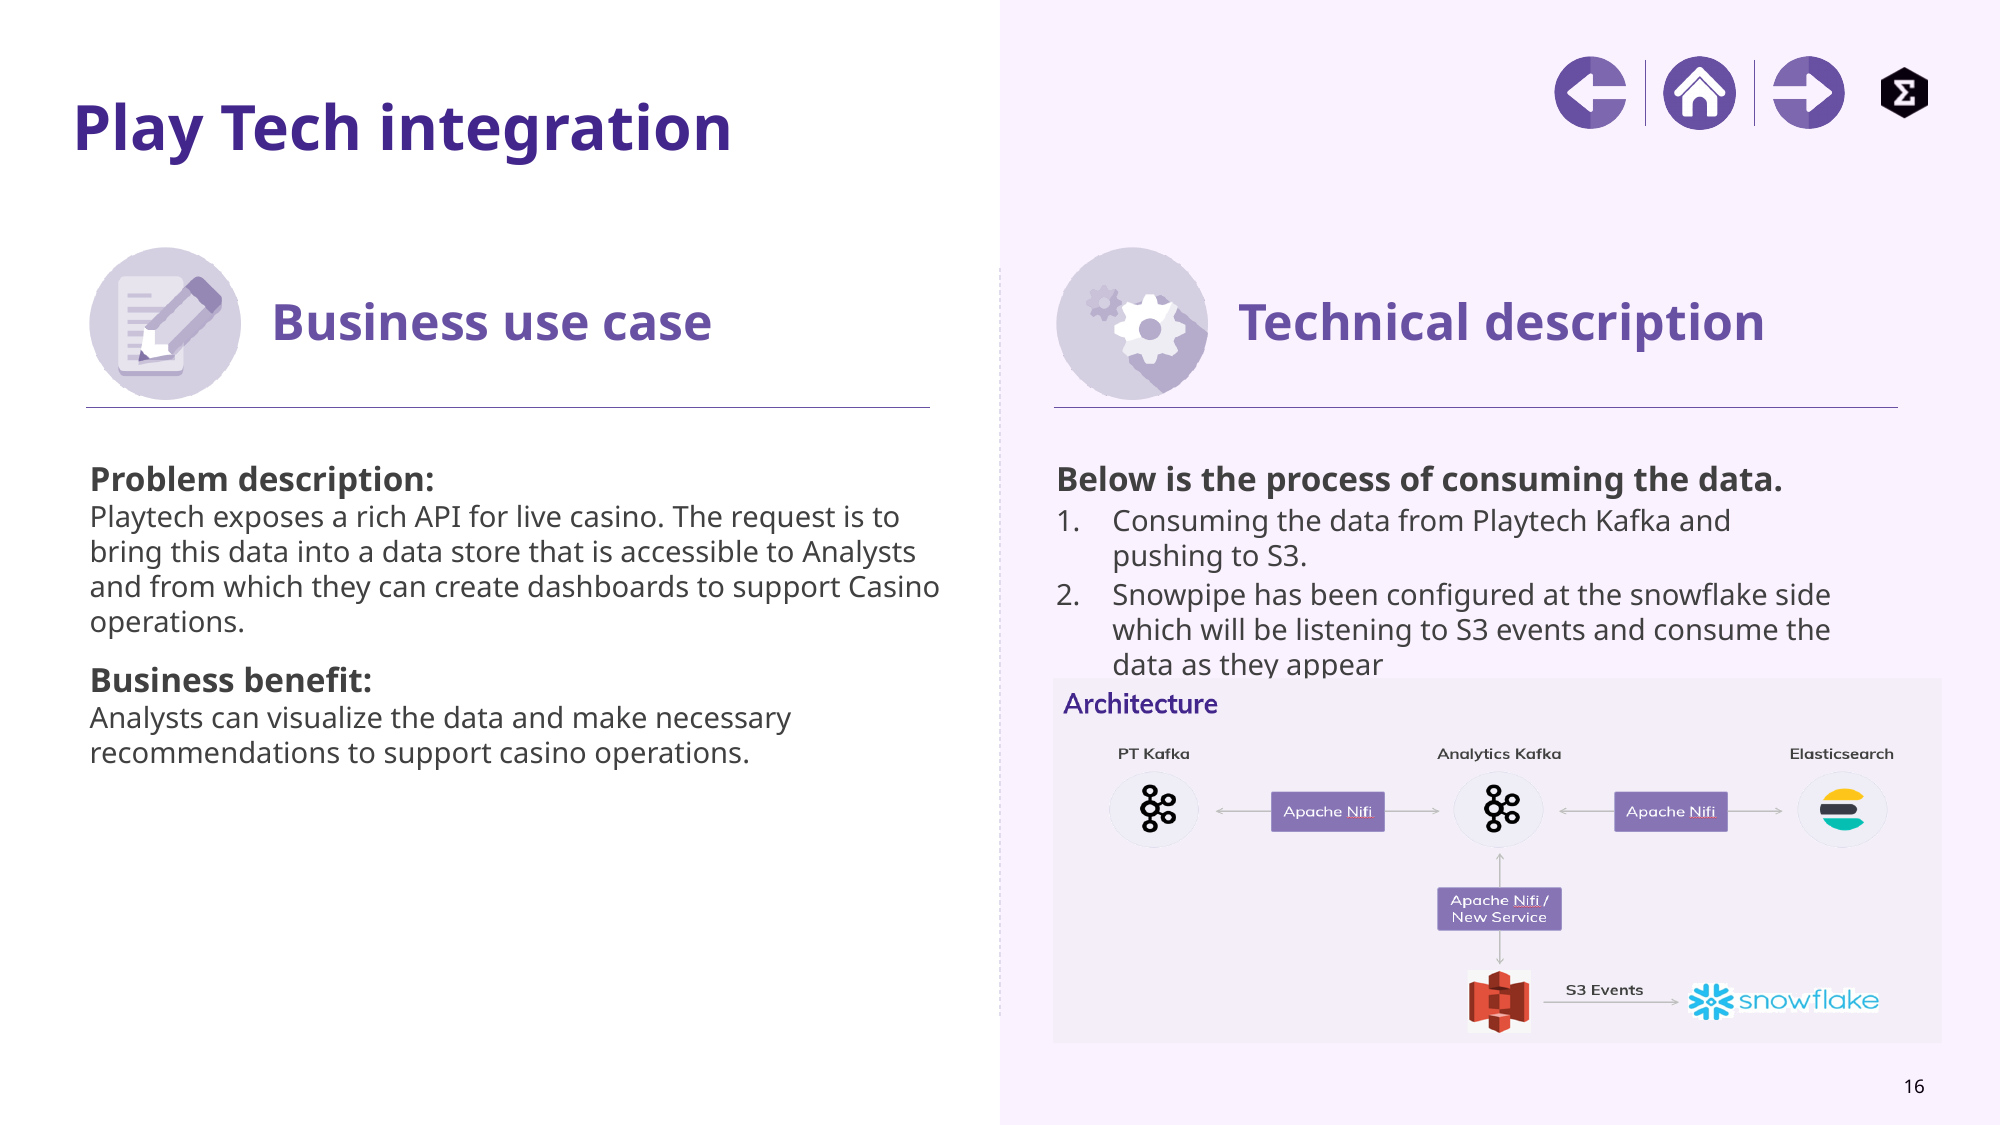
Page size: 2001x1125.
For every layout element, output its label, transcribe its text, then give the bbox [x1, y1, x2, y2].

text_box Business use case [257, 283, 988, 359]
picture [1052, 685, 1894, 1039]
title Play Tech integration [72, 59, 1798, 164]
picture [1663, 56, 1736, 130]
picture [1056, 247, 1212, 404]
picture [89, 247, 245, 404]
text_box Below is the process of consuming the data. Consuming the data from Playtech Kafka and pushing to S3. Snowpipe has been configured at the snowflake side which will be listening to S3 events and consume the data as they appear [1041, 451, 1855, 689]
picture [1773, 56, 1845, 129]
picture [1553, 56, 1626, 129]
text_box Technical description [1223, 283, 1955, 359]
text_box [999, 0, 2000, 1125]
text_box [1052, 677, 1943, 1044]
text_box Problem description: Playtech exposes a rich API for live casino. The request is to bring this data into a data store that is accessible to Analysts and from which they can create dashboards to support Casino operations. Business benefit: Analysts can visualize the data and make necessary recommendations to support casino operations. [74, 451, 966, 777]
